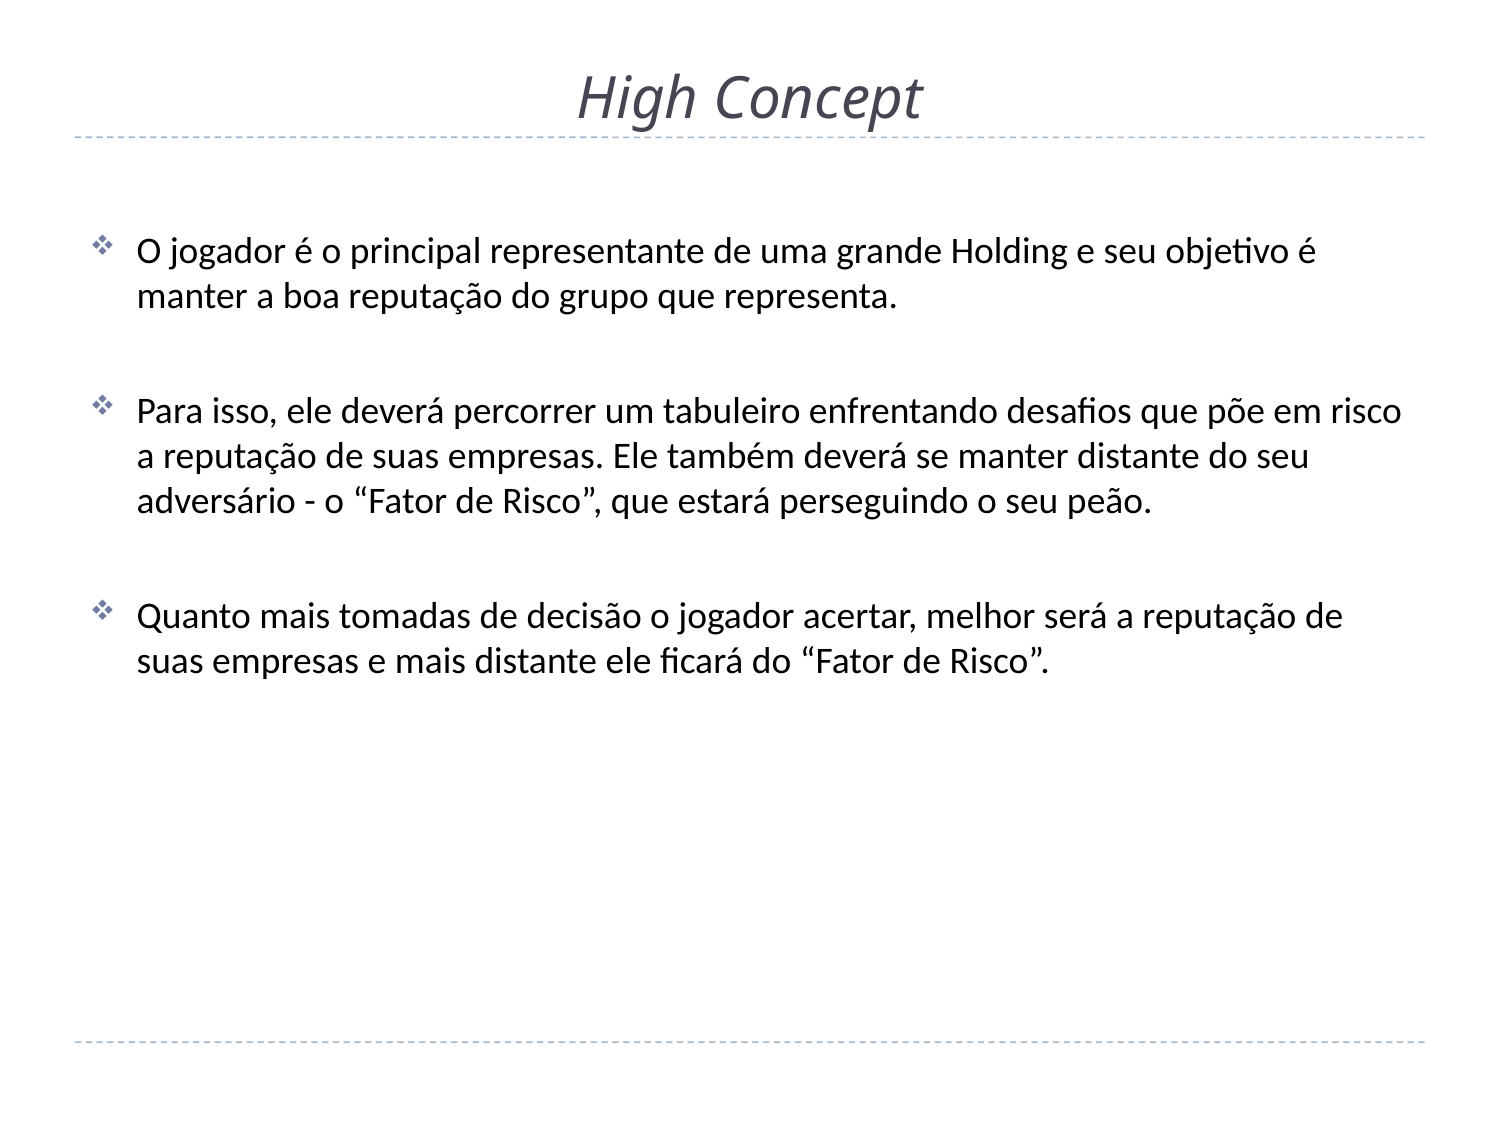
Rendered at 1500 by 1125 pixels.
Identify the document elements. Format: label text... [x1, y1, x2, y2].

list O jogador é o principal representante de uma grande Holding e seu objetivo é manter a boa reputação do grupo que representa. Para isso, ele deverá percorrer um tabuleiro enfrentando desafios que põe em risco a reputação de suas empresas. Ele também deverá se manter distante do seu adversário - o “Fator de Risco”, que estará perseguindo o seu peão. Quanto mais tomadas de decisão o jogador acertar, melhor será a reputação de suas empresas e mais distante ele ficará do “Fator de Risco”. [75, 160, 1425, 1024]
title High Concept [75, 24, 1425, 138]
